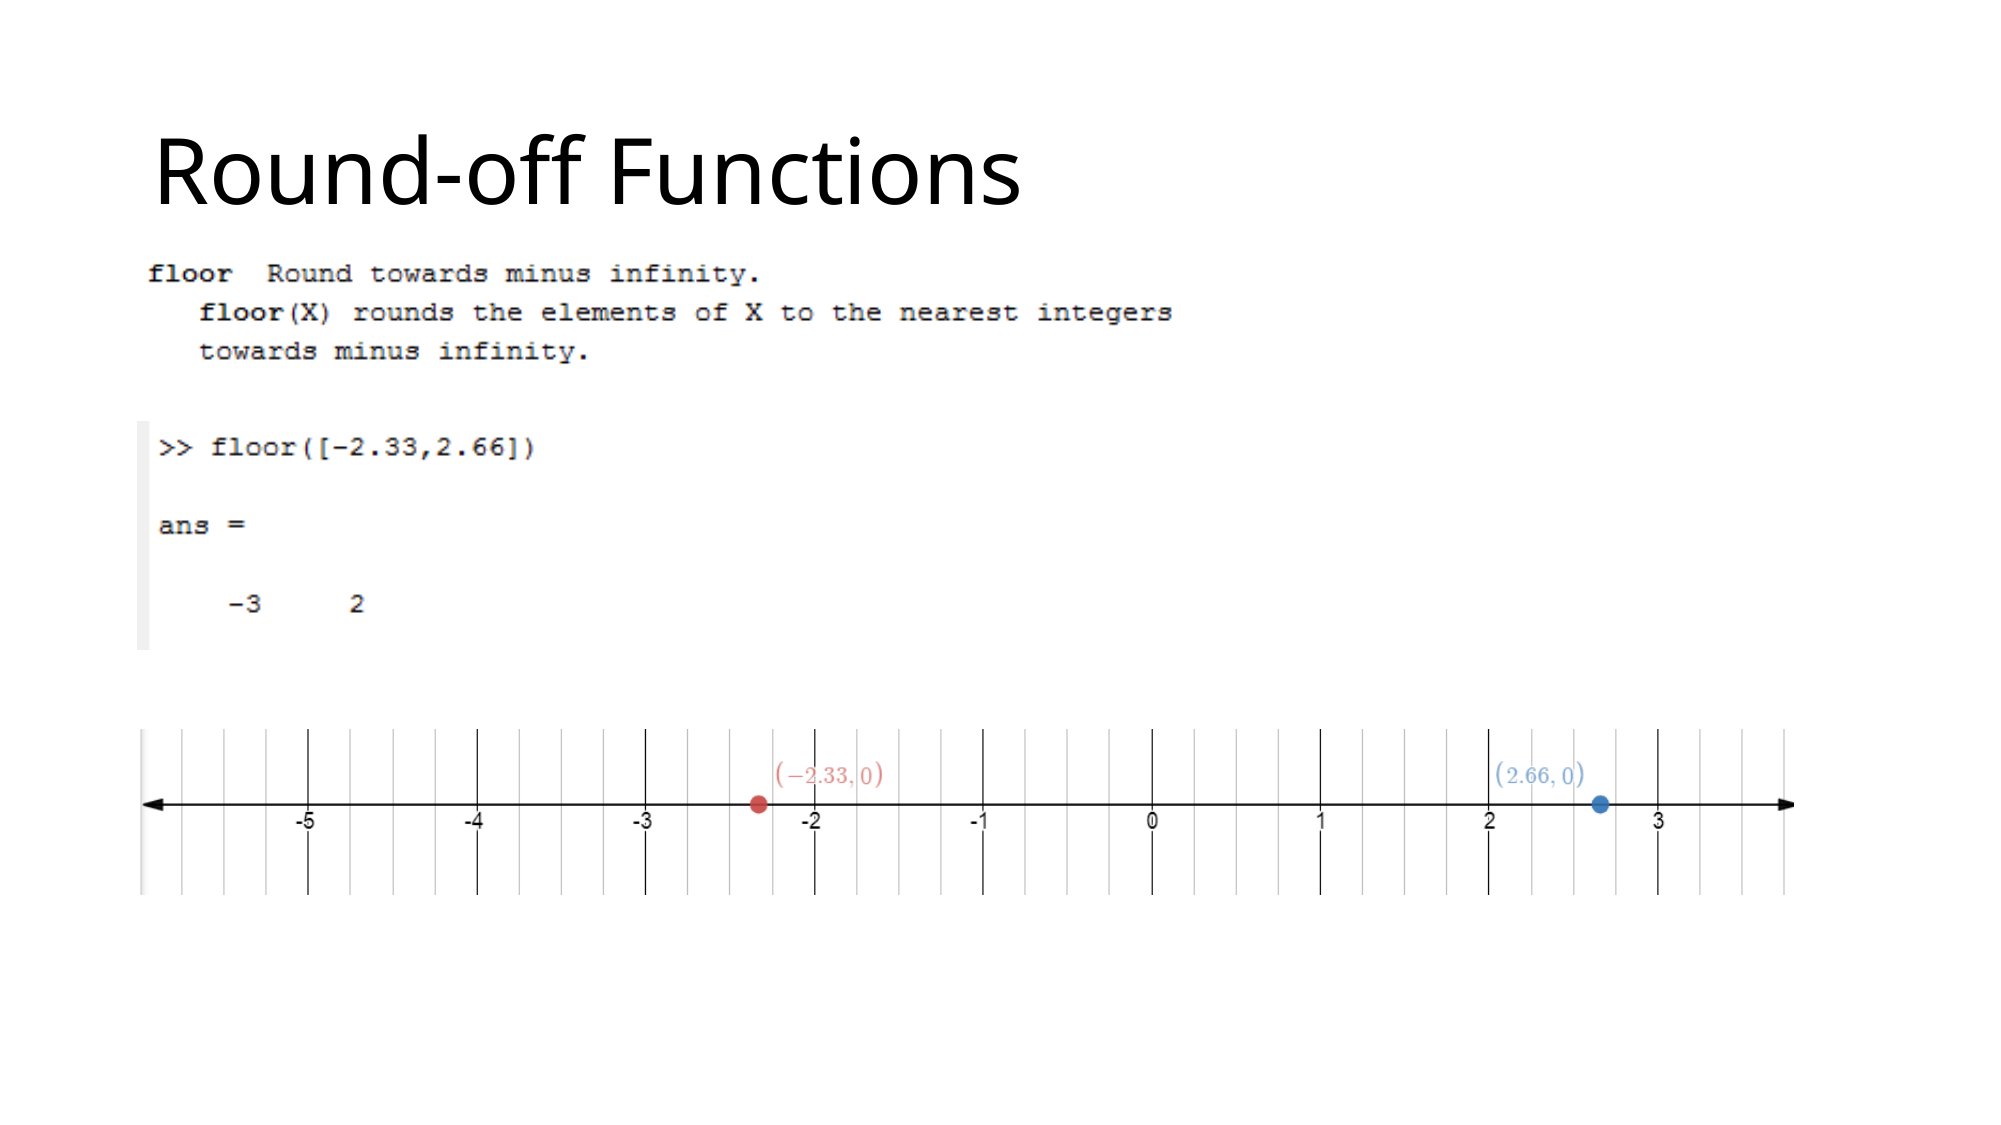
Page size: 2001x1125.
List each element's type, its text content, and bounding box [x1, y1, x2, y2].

picture [137, 250, 1238, 377]
picture [137, 729, 1794, 895]
picture [137, 421, 716, 650]
title Round-off Functions [137, 66, 1863, 284]
